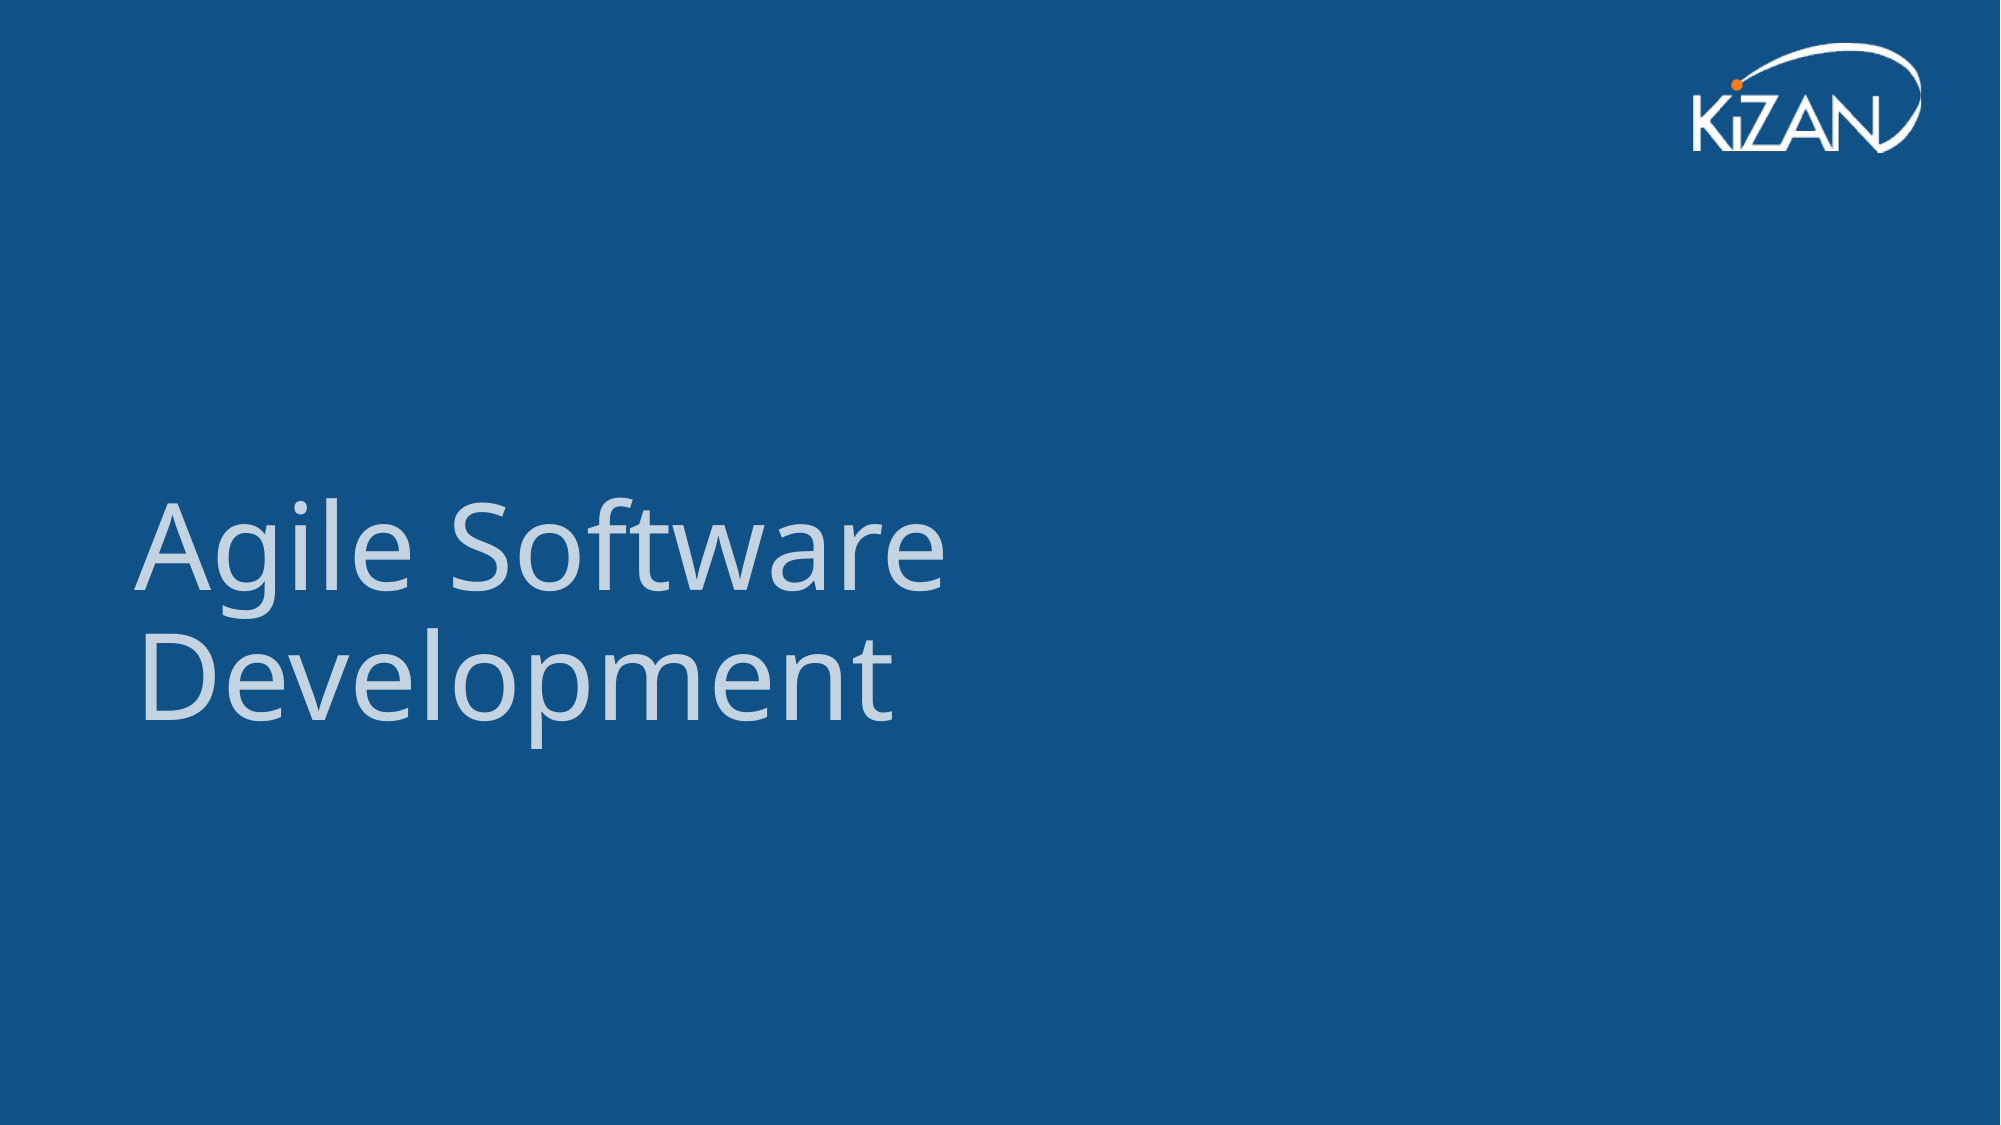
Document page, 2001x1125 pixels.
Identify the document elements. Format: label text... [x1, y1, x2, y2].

picture [1693, 40, 1926, 153]
list Agile Software Development [119, 196, 1238, 754]
